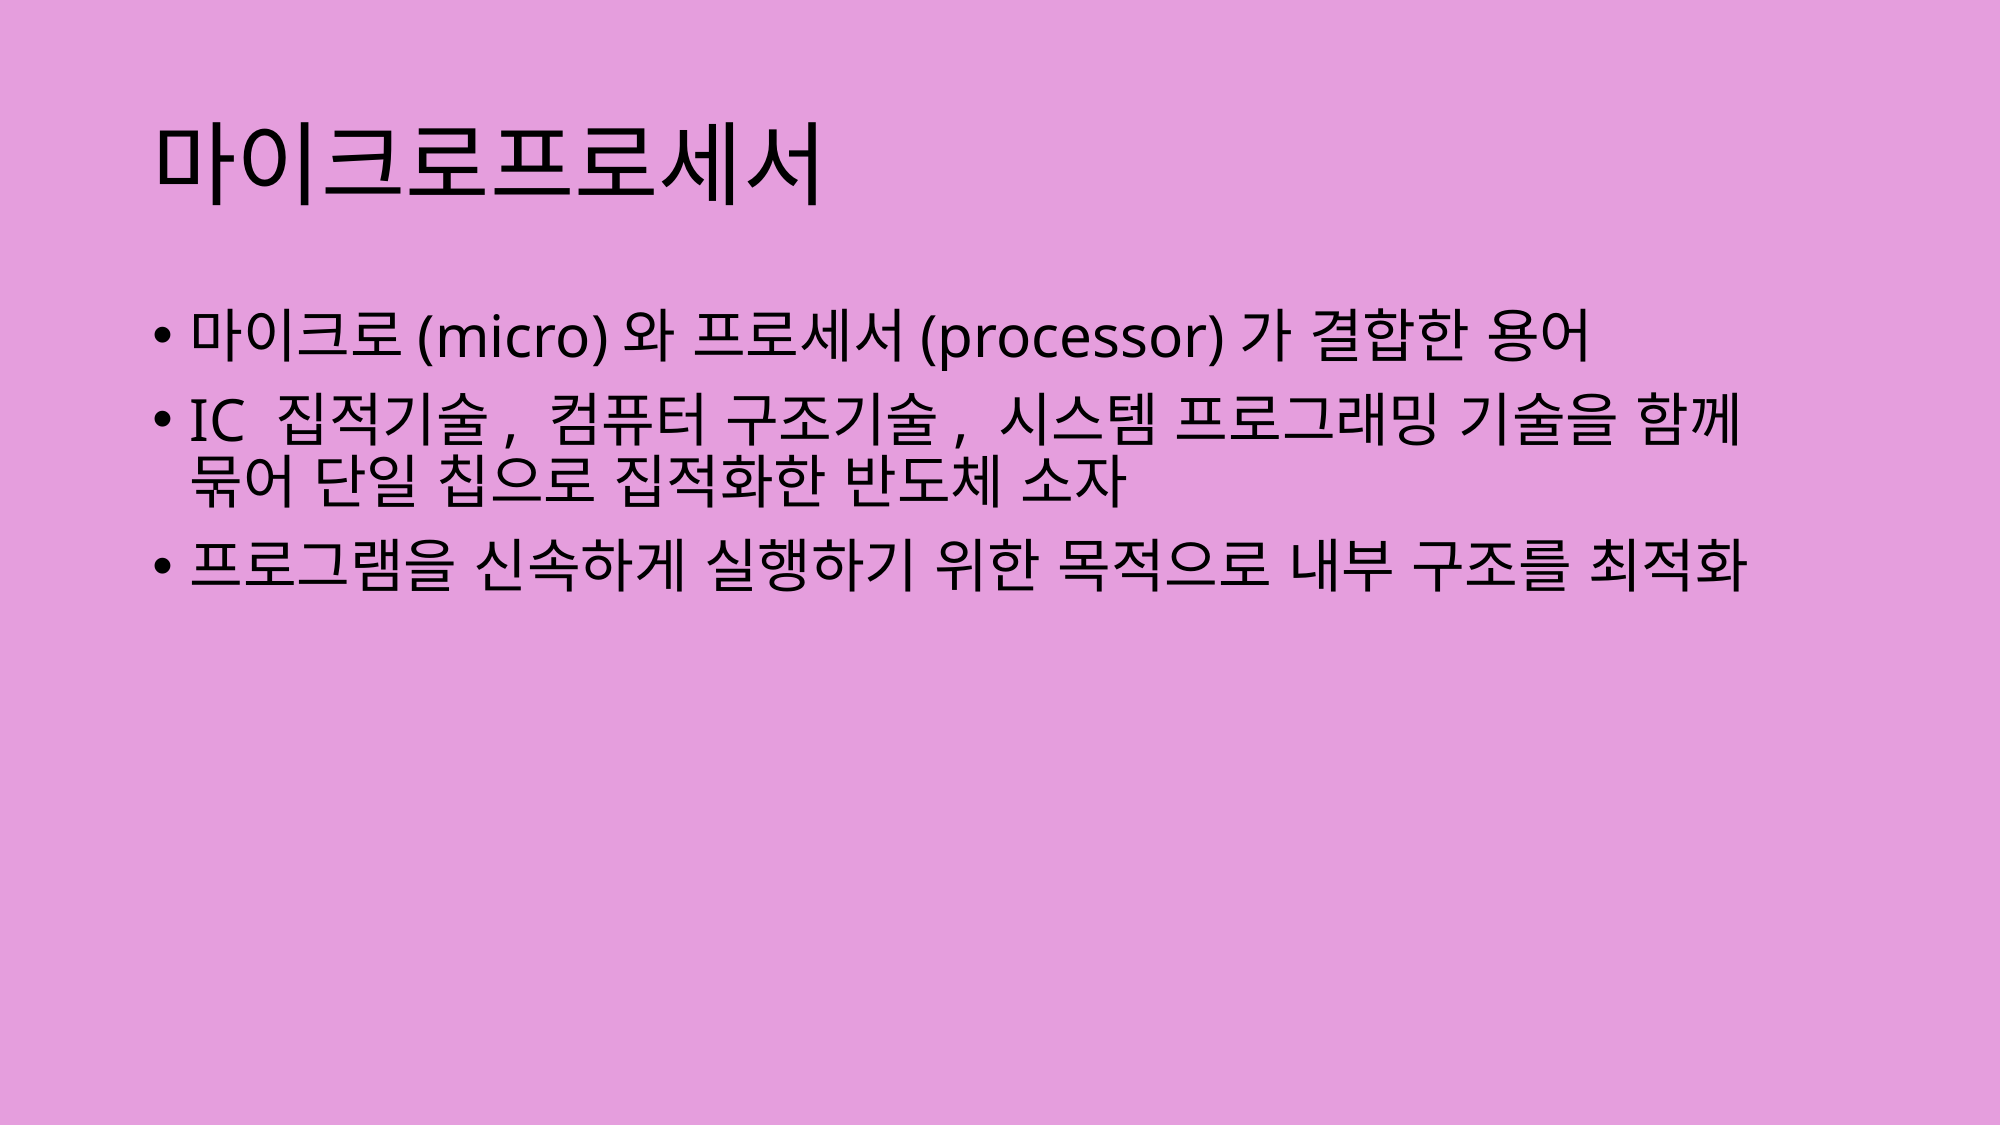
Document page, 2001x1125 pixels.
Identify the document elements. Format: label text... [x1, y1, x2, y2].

title 마이크로프로세서 [137, 59, 1863, 278]
list 마이크로(micro)와 프로세서(processor)가 결합한 용어 IC 집적기술, 컴퓨터 구조기술, 시스템 프로그래밍 기술을 함께 묶어 단일 칩으로 집적화한 반도체 소자 프로그램을 신속하게 실행하기 위한 목적으로 내부 구조를 최적화 [137, 299, 1863, 1014]
